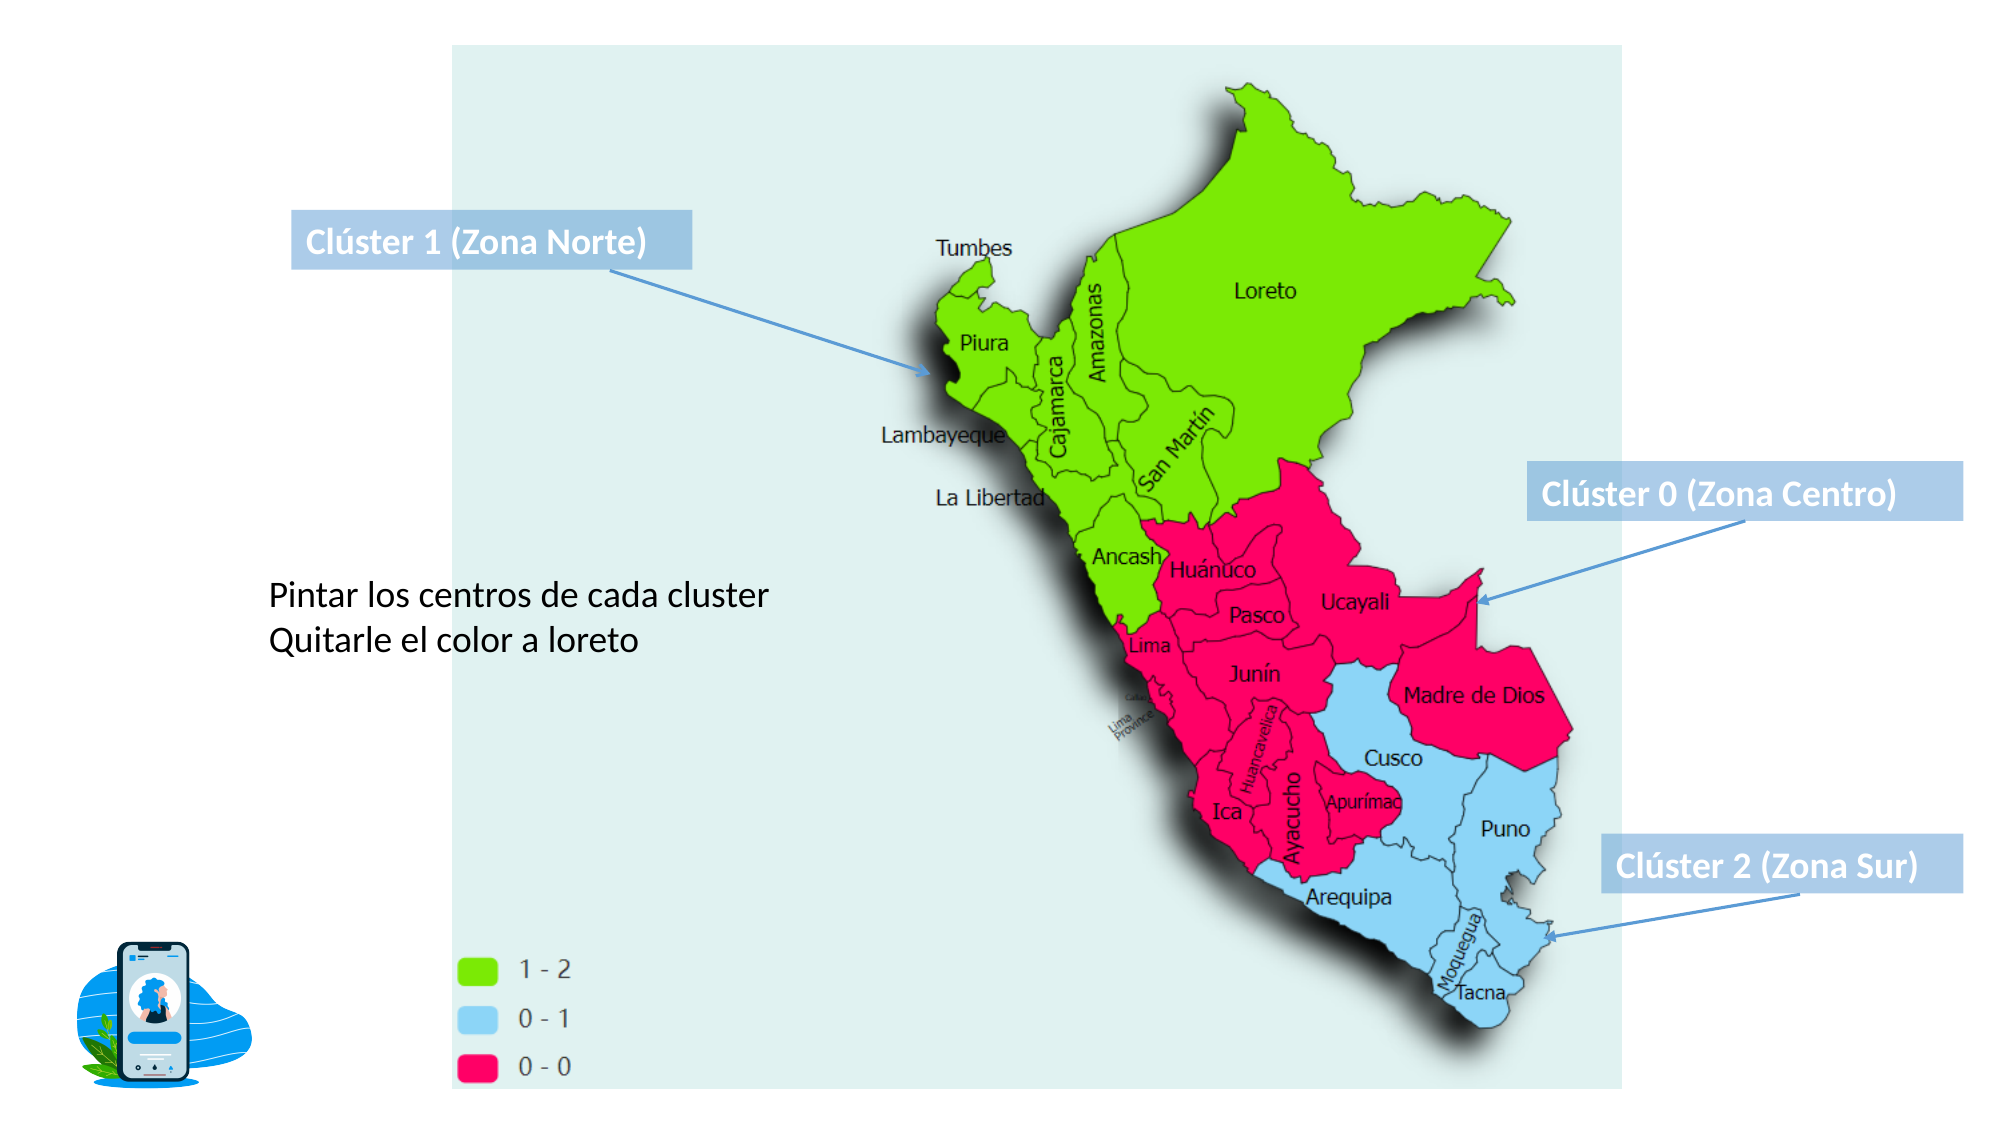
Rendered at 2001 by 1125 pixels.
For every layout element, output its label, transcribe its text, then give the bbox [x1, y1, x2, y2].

text_box Clúster 1 (Zona Norte) [291, 209, 452, 270]
text_box Clúster 2 (Zona Sur) [1622, 833, 1964, 894]
text_box Pintar los centros de cada cluster Quitarle el color a loreto [253, 562, 452, 668]
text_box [609, 270, 931, 375]
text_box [1475, 521, 1746, 604]
picture [0, 925, 327, 1104]
picture [452, 45, 1622, 1090]
text_box Clúster 0 (Zona Centro) [1622, 461, 1964, 521]
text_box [1543, 894, 1800, 939]
